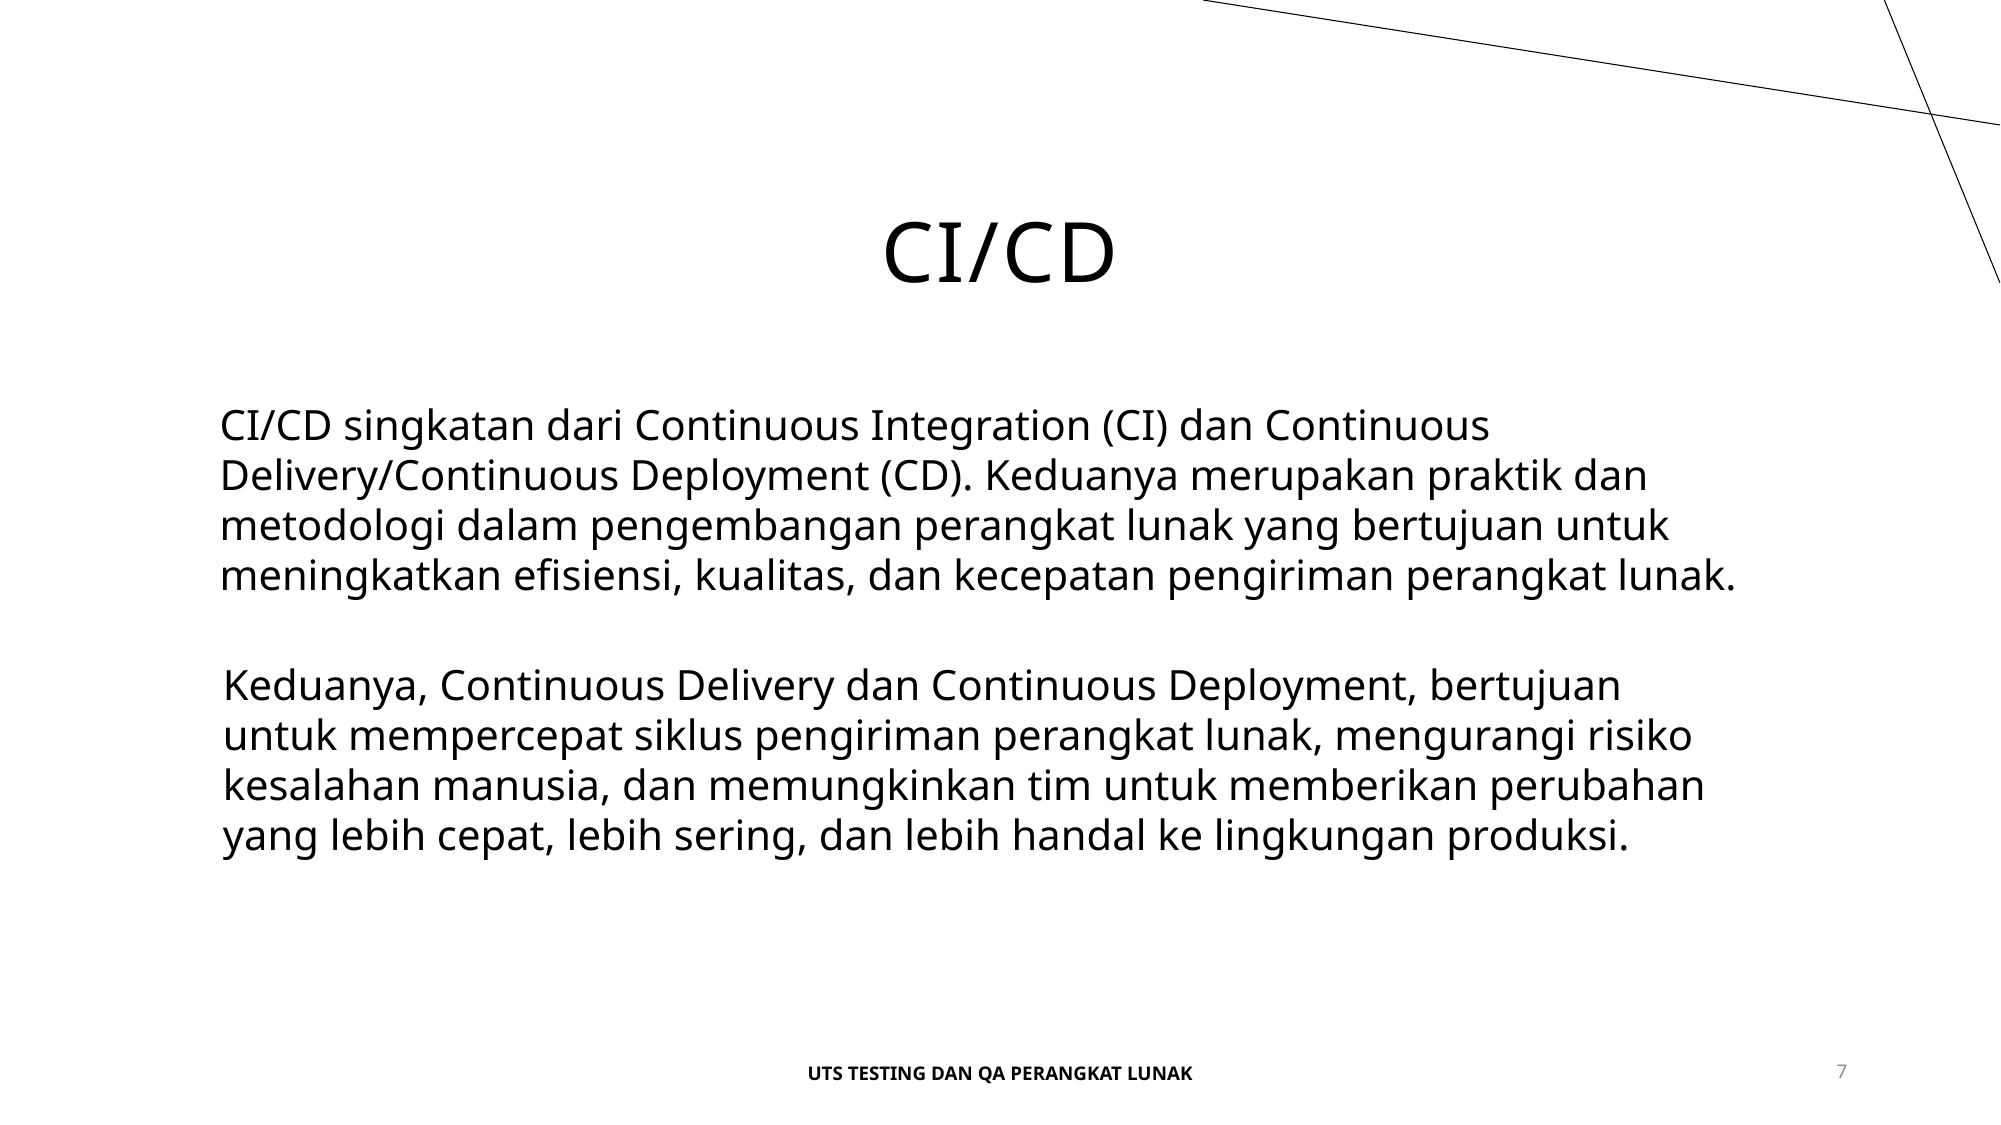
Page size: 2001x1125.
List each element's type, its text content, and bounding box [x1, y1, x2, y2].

text_box Keduanya, Continuous Delivery dan Continuous Deployment, bertujuan untuk mempercepat siklus pengiriman perangkat lunak, mengurangi risiko kesalahan manusia, dan memungkinkan tim untuk memberikan perubahan yang lebih cepat, lebih sering, dan lebih handal ke lingkungan produksi. [208, 651, 1732, 866]
text_box CI/CD singkatan dari Continuous Integration (CI) dan Continuous Delivery/Continuous Deployment (CD). Keduanya merupakan praktik dan metodologi dalam pengembangan perangkat lunak yang bertujuan untuk meningkatkan efisiensi, kualitas, dan kecepatan pengiriman perangkat lunak. [204, 391, 1824, 606]
slide_number 7 [1412, 1042, 1863, 1103]
footer UTS TESTING DAN QA PERANGKAT LUNAK [662, 1042, 1338, 1103]
title Ci/cd [309, 146, 1691, 364]
